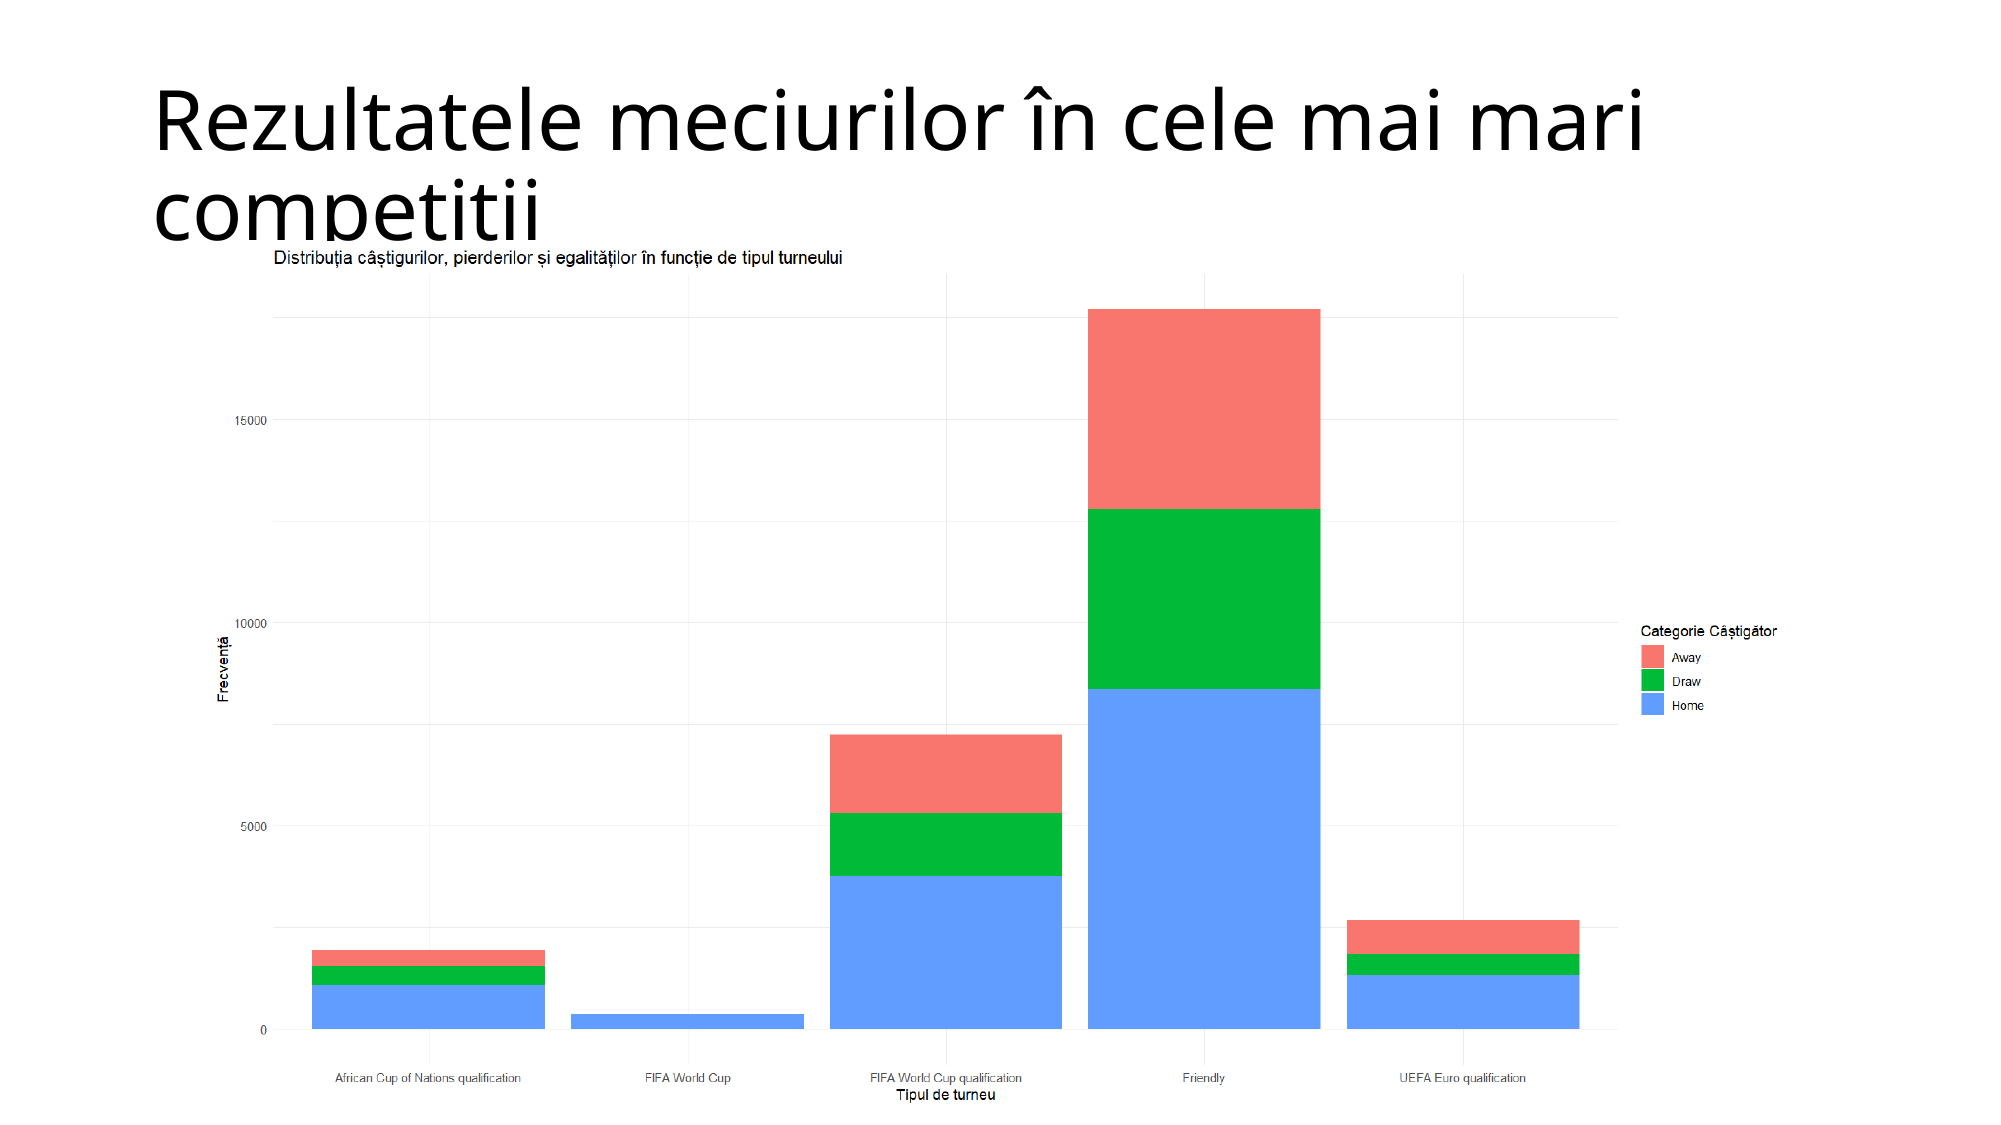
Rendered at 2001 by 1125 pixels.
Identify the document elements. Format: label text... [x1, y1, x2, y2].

title Rezultatele meciurilor în cele mai mari competiții [137, 59, 1863, 278]
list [208, 241, 1792, 1110]
